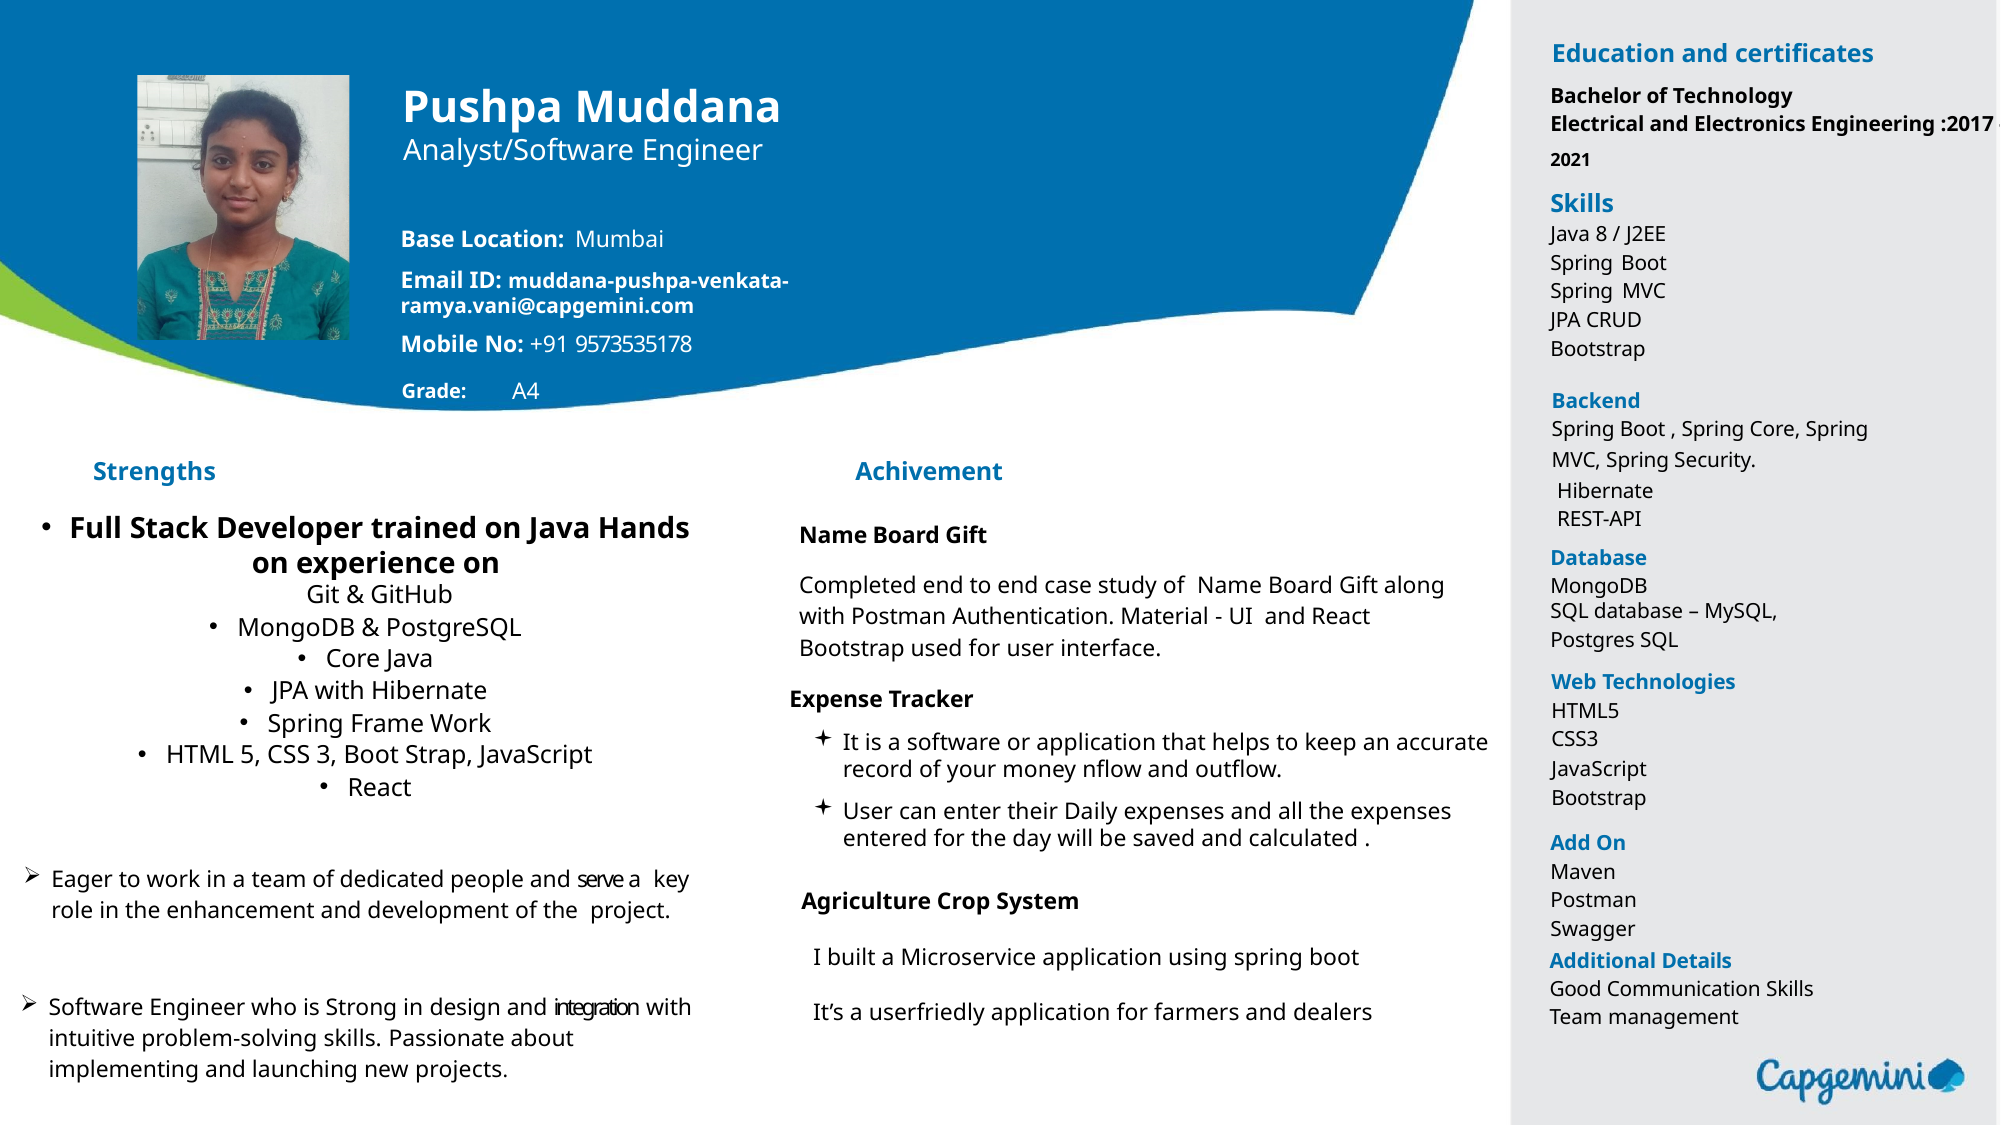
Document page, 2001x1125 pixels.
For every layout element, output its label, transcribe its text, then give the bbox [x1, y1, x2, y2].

text_box Web Technologies HTML5 CSS3 JavaScript Bootstrap [1549, 663, 1767, 810]
text_box Database MongoDB SQL database – MySQL, Postgres SQL [1548, 538, 1806, 652]
text_box Strengths [91, 453, 234, 486]
text_box Additional Details Good Communication Skills Team management [1547, 941, 1838, 1029]
text_box Achivement [853, 453, 1023, 486]
text_box Skills Java 8 / J2EE Spring Boot Spring MVC JPA CRUD Bootstrap [1548, 181, 1693, 361]
text_box Backend Spring Boot , Spring Core, Spring MVC, Spring Security. Hibernate REST-API [1549, 381, 1911, 531]
text_box Agriculture Crop System I built a Microservice application using spring boot It’s a userfriedly application for farmers and dealers [786, 879, 1447, 1032]
text_box Base Location: Mumbai Email ID: muddana-pushpa-venkata-ramya.vani@capgemini.com Mobile No: +91 9573535178 Grade: A4 [398, 210, 913, 407]
text_box [20, 574, 731, 636]
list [137, 74, 350, 341]
text_box Software Engineer who is Strong in design and integration with intuitive problem-solving skills. Passionate about implementing and launching new projects. [14, 986, 737, 1083]
text_box Eager to work in a team of dedicated people and serve a key role in the enhancement and development of the project. [21, 858, 708, 923]
text_box Add On Maven Postman Swagger [1548, 823, 1806, 941]
text_box Education and certificates Bachelor of Technology Electrical and Electronics Engineering :2017 - 2021 [1548, 34, 2000, 174]
text_box Expense Tracker It is a software or application that helps to keep an accurate record of your money nflow and outflow. User can enter their Daily expenses and all the expenses entered for the day will be saved and calculated . [741, 668, 1503, 852]
text_box [0, 0, 1997, 1125]
text_box Name Board Gift [797, 518, 1165, 548]
text_box Full Stack Developer trained on Java Hands on experience on Git & GitHub MongoDB & PostgreSQL Core Java JPA with Hibernate Spring Frame Work HTML 5, CSS 3, Boot Strap, JavaScript React [37, 636, 692, 858]
title Pushpa Muddana Analyst/Software Engineer [399, 77, 1596, 268]
text_box Completed end to end case study of Name Board Gift along with Postman Authentication. Material - UI and React Bootstrap used for user interface. [797, 564, 1460, 662]
text_box Full Stack Developer trained on Java Hands on experience on Git & GitHub MongoDB & PostgreSQL Core Java JPA with Hibernate Spring Frame Work HTML 5, CSS 3, Boot Strap, JavaScript React [37, 506, 692, 574]
